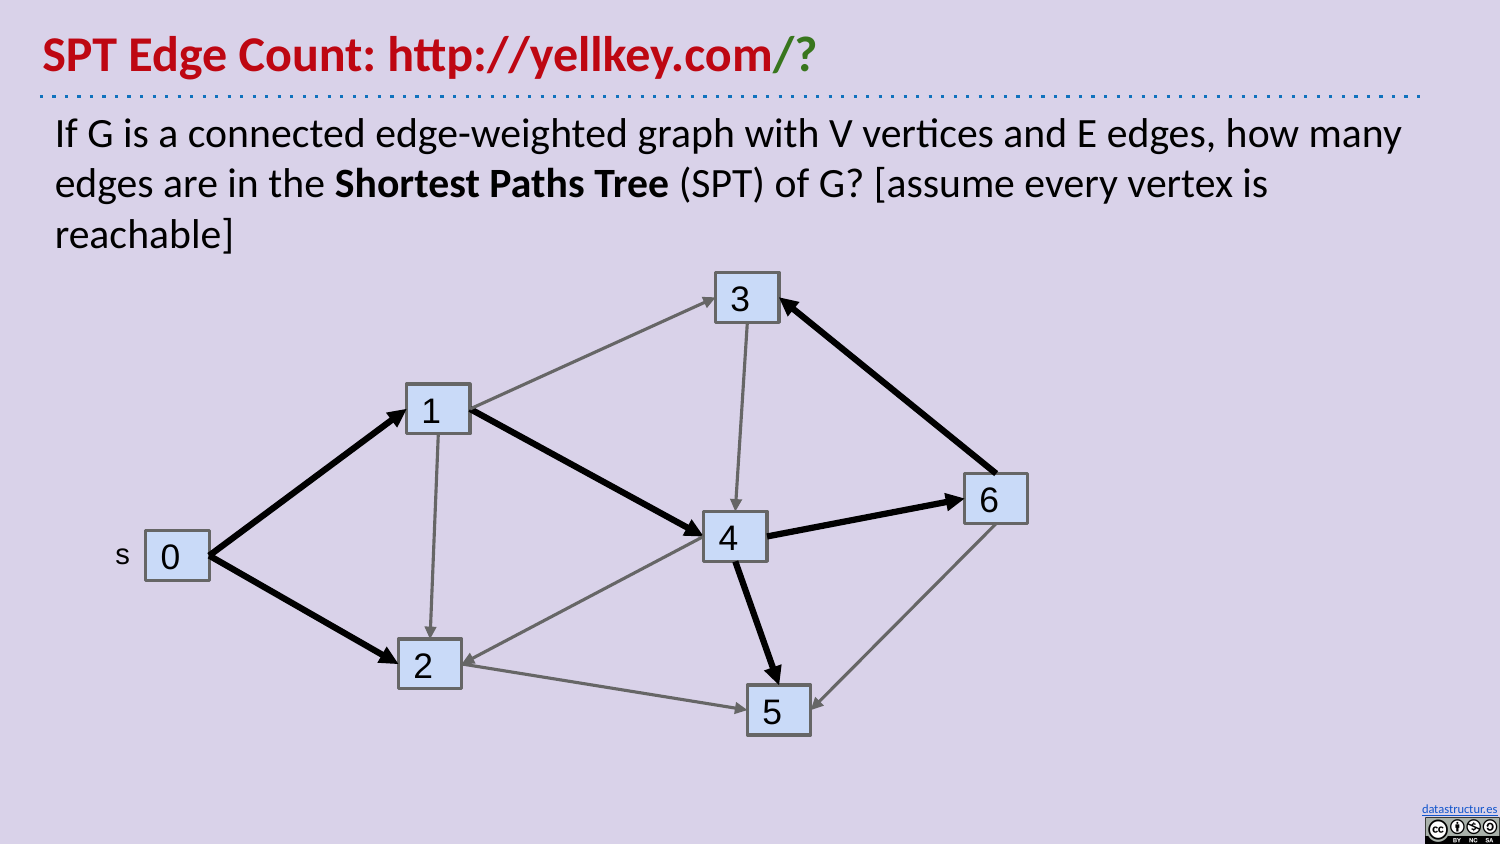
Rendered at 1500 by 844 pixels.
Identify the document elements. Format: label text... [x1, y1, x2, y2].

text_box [100, 272, 1029, 736]
list If G is a connected edge-weighted graph with V vertices and E edges, how many edges are in the Shortest Paths Tree (SPT) of G? [assume every vertex is reachable] [39, 91, 1469, 773]
title SPT Edge Count: http://yellkey.com/? [27, 15, 1378, 97]
picture [1425, 817, 1500, 844]
